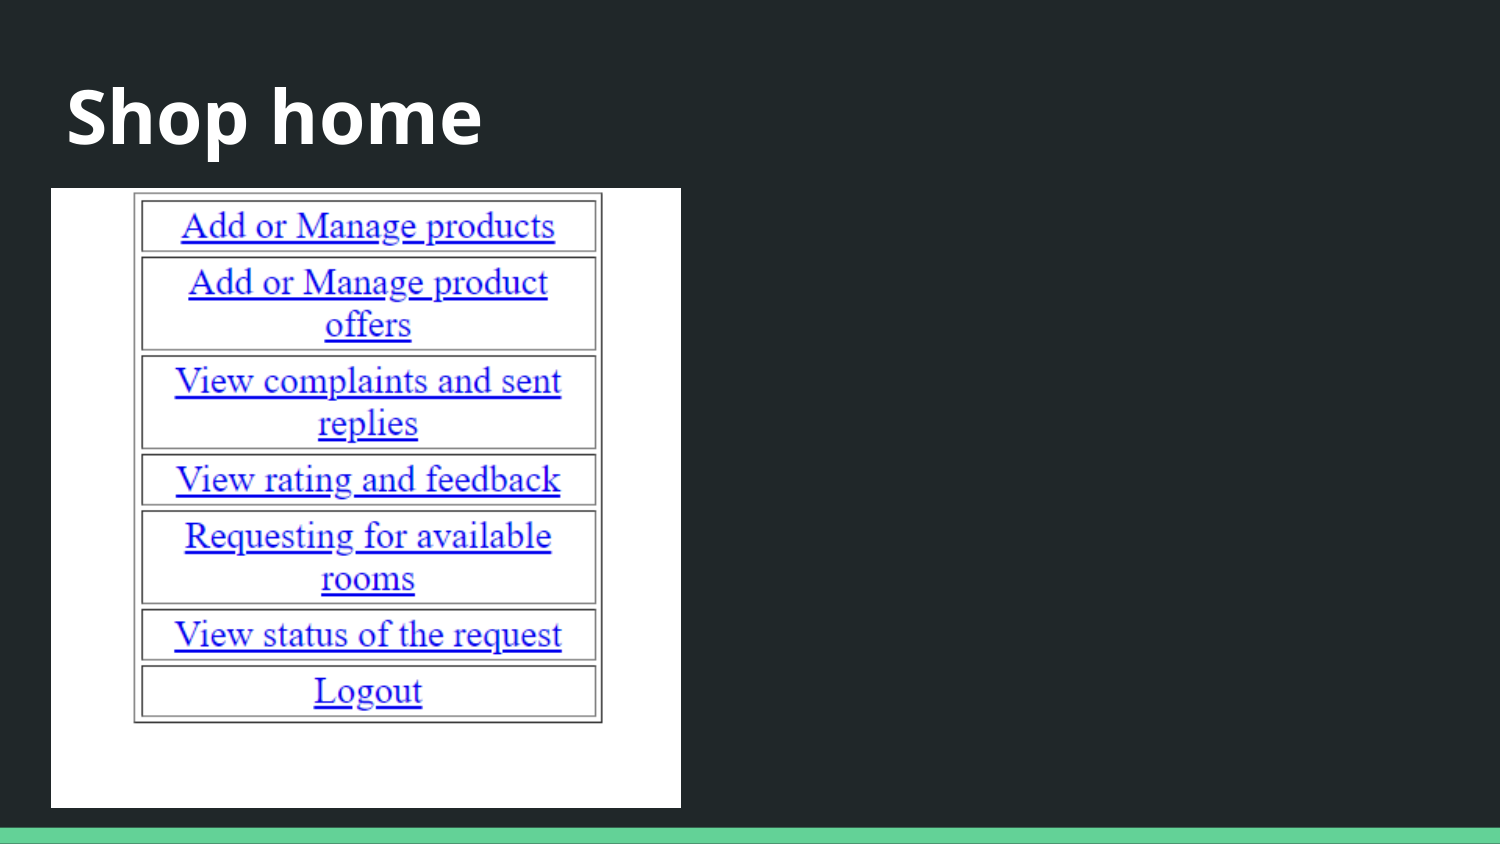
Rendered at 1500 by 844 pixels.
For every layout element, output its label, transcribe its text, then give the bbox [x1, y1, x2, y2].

picture [50, 188, 681, 808]
title Shop home [51, 54, 607, 152]
